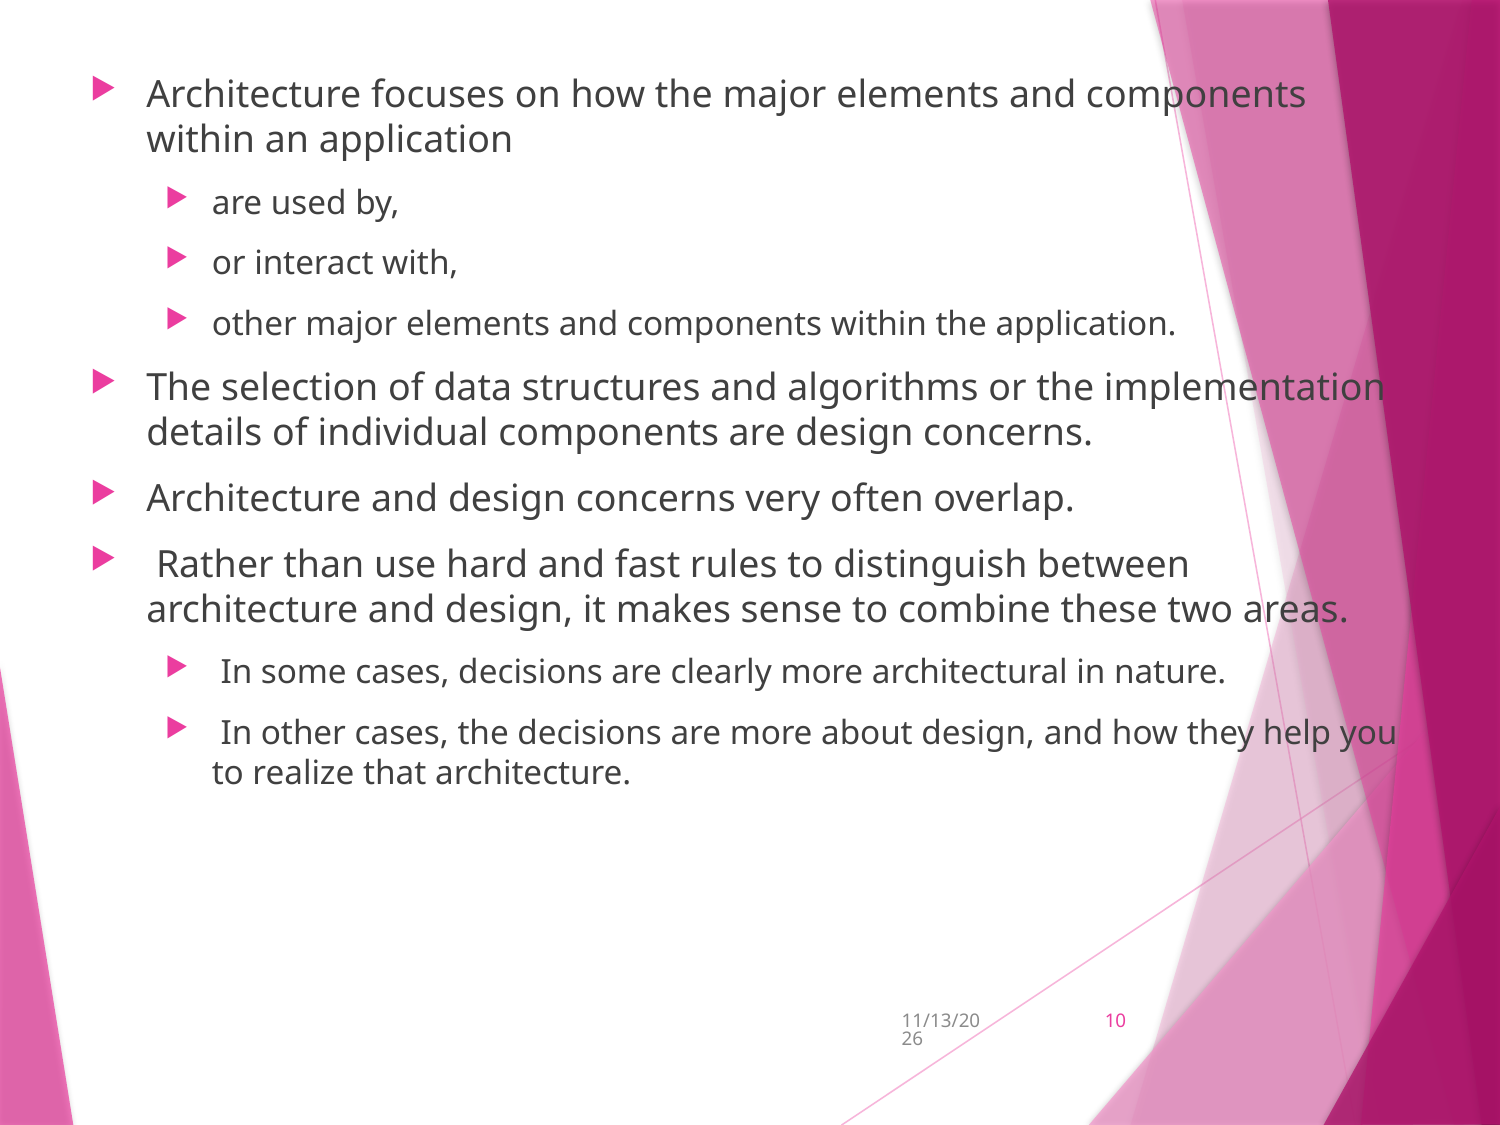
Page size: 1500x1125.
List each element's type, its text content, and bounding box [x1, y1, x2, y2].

list Architecture focuses on how the major elements and components within an application are used by, or interact with, other major elements and components within the application. The selection of data structures and algorithms or the implementation details of individual components are design concerns. Architecture and design concerns very often overlap. Rather than use hard and fast rules to distinguish between architecture and design, it makes sense to combine these two areas. In some cases, decisions are clearly more architectural in nature. In other cases, the decisions are more about design, and how they help you to realize that architecture. [75, 62, 1425, 1005]
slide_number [886, 991, 999, 1051]
slide_number 10 [1057, 991, 1142, 1051]
